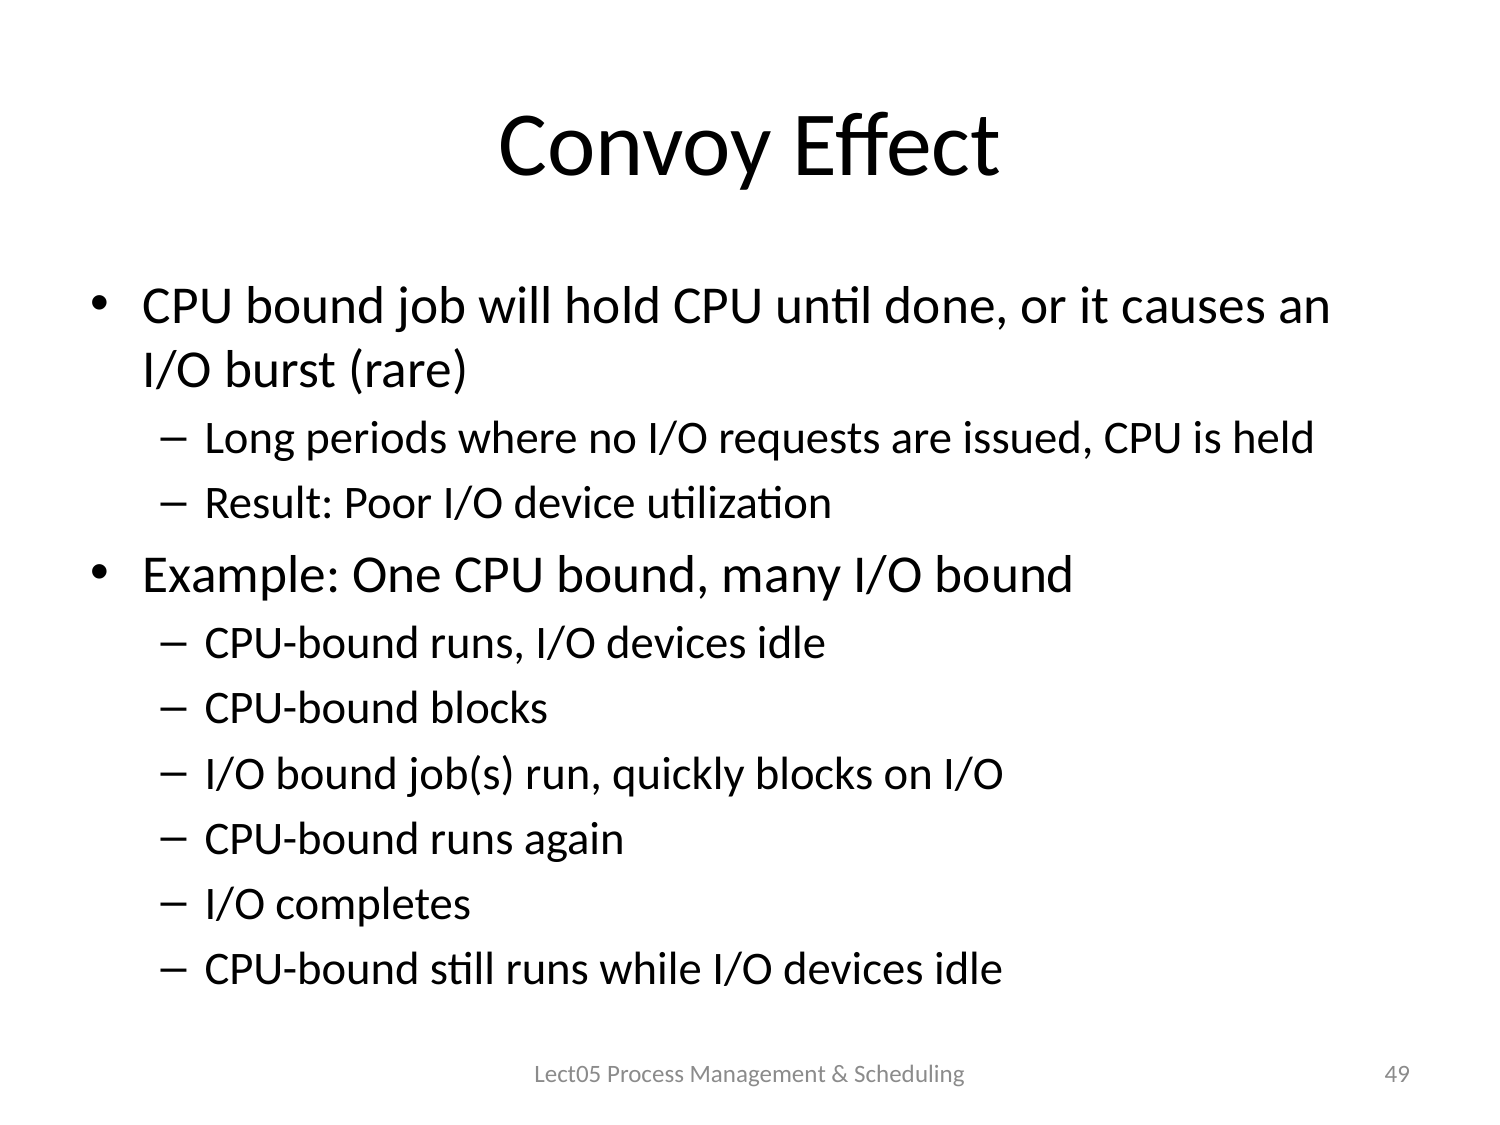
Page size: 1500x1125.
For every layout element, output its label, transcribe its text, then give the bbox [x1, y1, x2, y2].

list CPU bound job will hold CPU until done, or it causes an I/O burst (rare) Long periods where no I/O requests are issued, CPU is held Result: Poor I/O device utilization Example: One CPU bound, many I/O bound CPU-bound runs, I/O devices idle CPU-bound blocks I/O bound job(s) run, quickly blocks on I/O CPU-bound runs again I/O completes CPU-bound still runs while I/O devices idle [75, 262, 1425, 1005]
footer Lect05 Process Management & Scheduling [512, 1042, 988, 1103]
slide_number 49 [1074, 1042, 1425, 1103]
title Convoy Effect [75, 45, 1425, 233]
